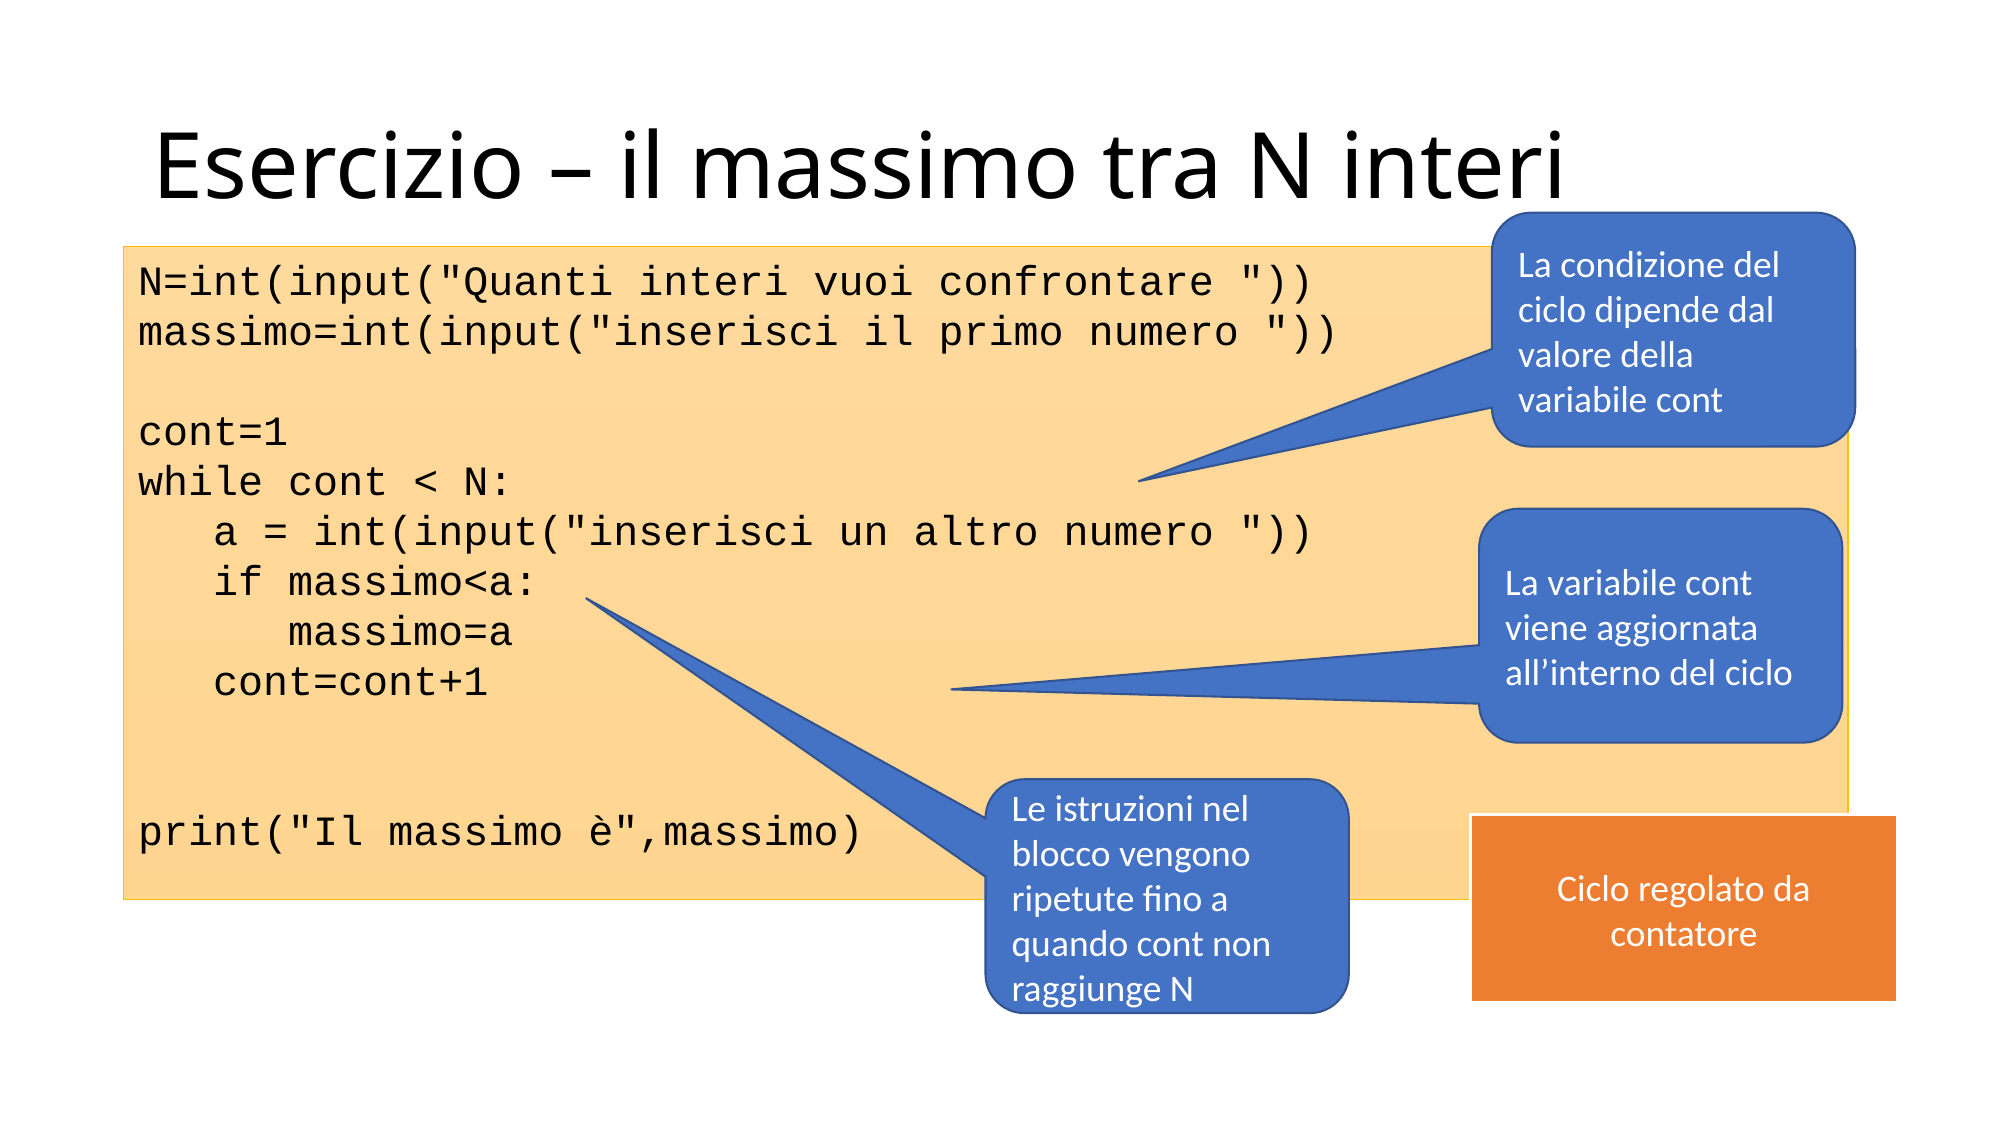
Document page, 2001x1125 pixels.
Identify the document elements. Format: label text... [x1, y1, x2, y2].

text_box La variabile cont viene aggiornata all’interno del ciclo [950, 507, 1844, 744]
title Esercizio – il massimo tra N interi [137, 59, 1863, 278]
list N=int(input("Quanti interi vuoi confrontare ")) massimo=int(input("inserisci il primo numero ")) cont=1 while cont < N: a = int(input("inserisci un altro numero ")) if massimo<a: massimo=a cont=cont+1 print("Il massimo è",massimo) [123, 246, 1849, 900]
text_box La condizione del ciclo dipende dal valore della variabile cont [1137, 211, 1857, 483]
text_box Le istruzioni nel blocco vengono ripetute fino a quando cont non raggiunge N [585, 597, 1350, 1015]
text_box Ciclo regolato da contatore [1469, 813, 1899, 1004]
